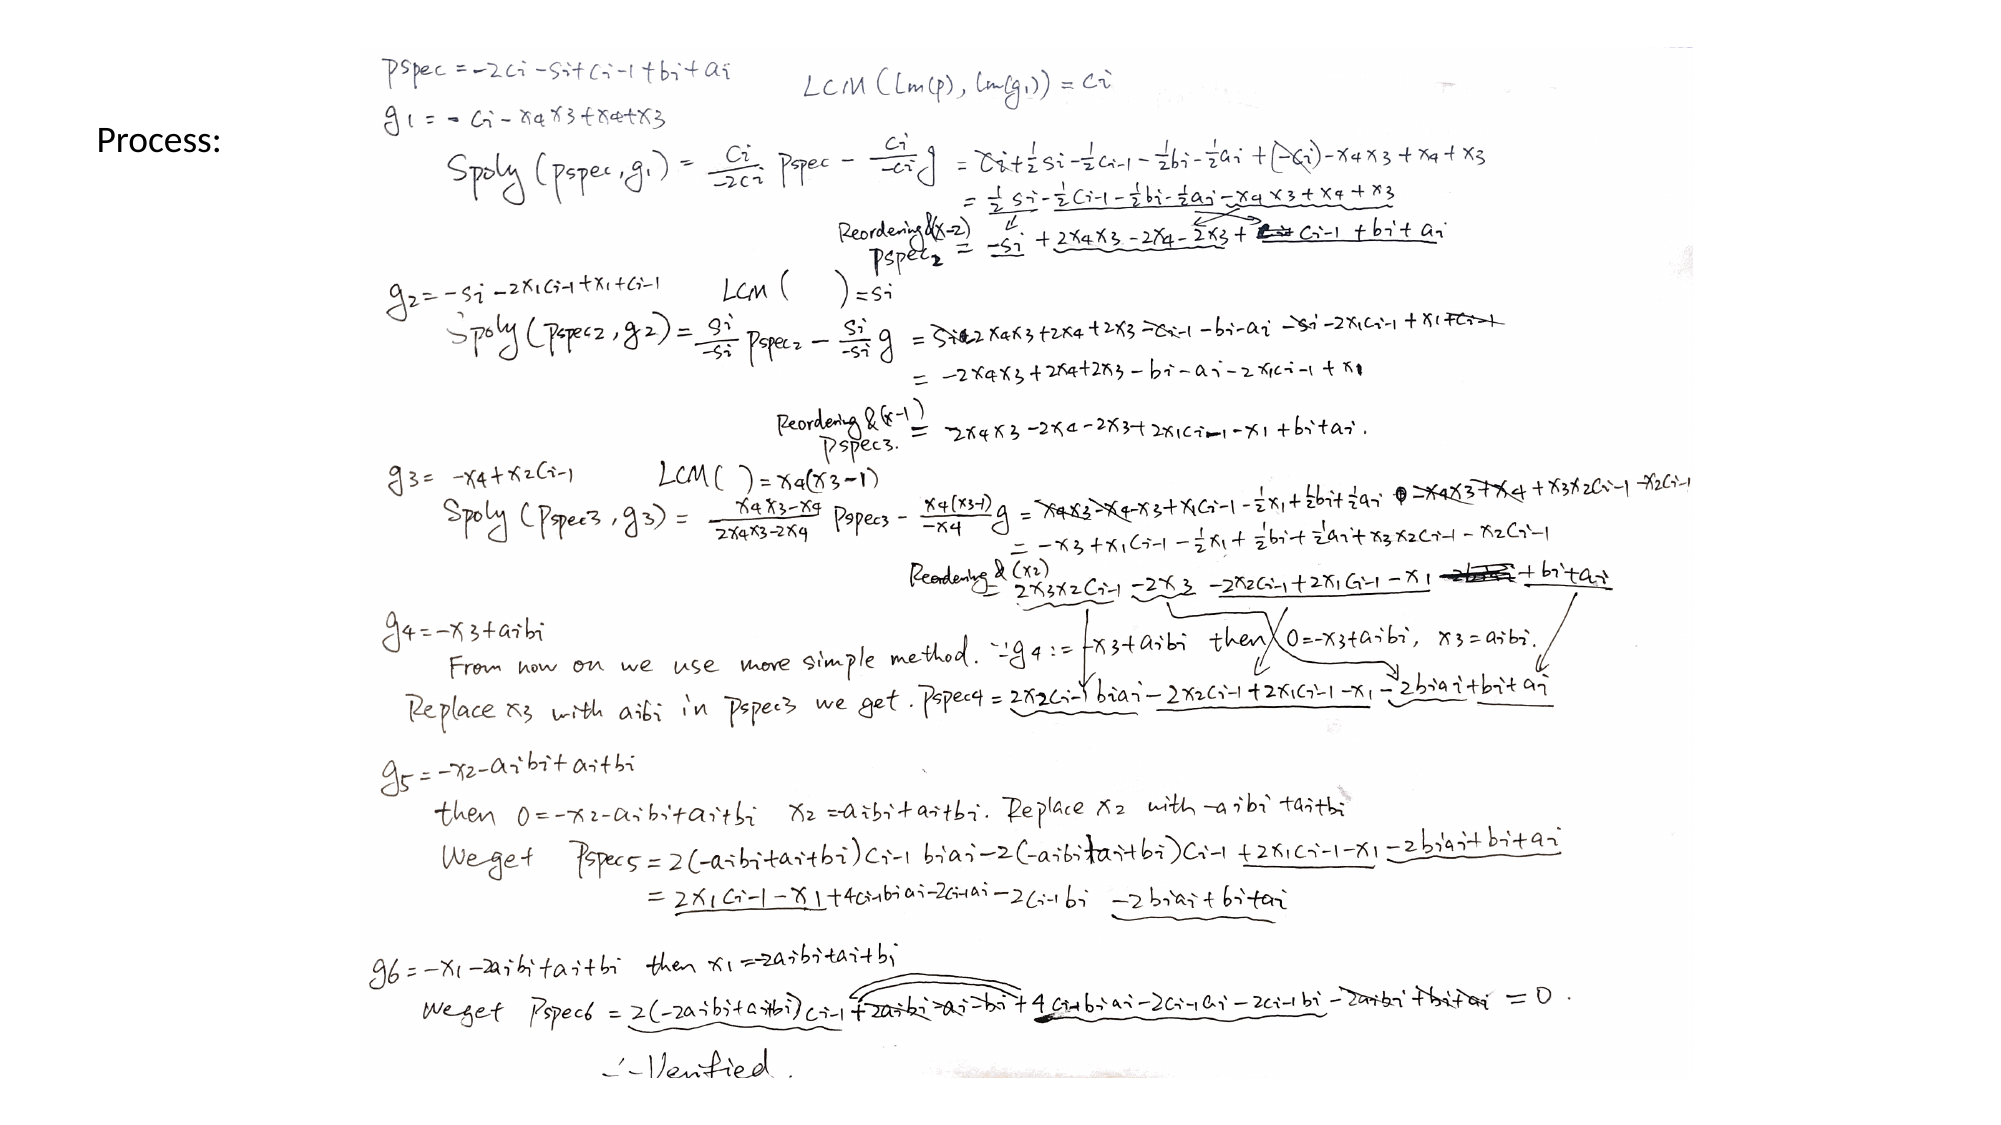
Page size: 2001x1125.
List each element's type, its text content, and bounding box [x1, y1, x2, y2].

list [358, 47, 1693, 1078]
text_box Process: [81, 107, 238, 168]
